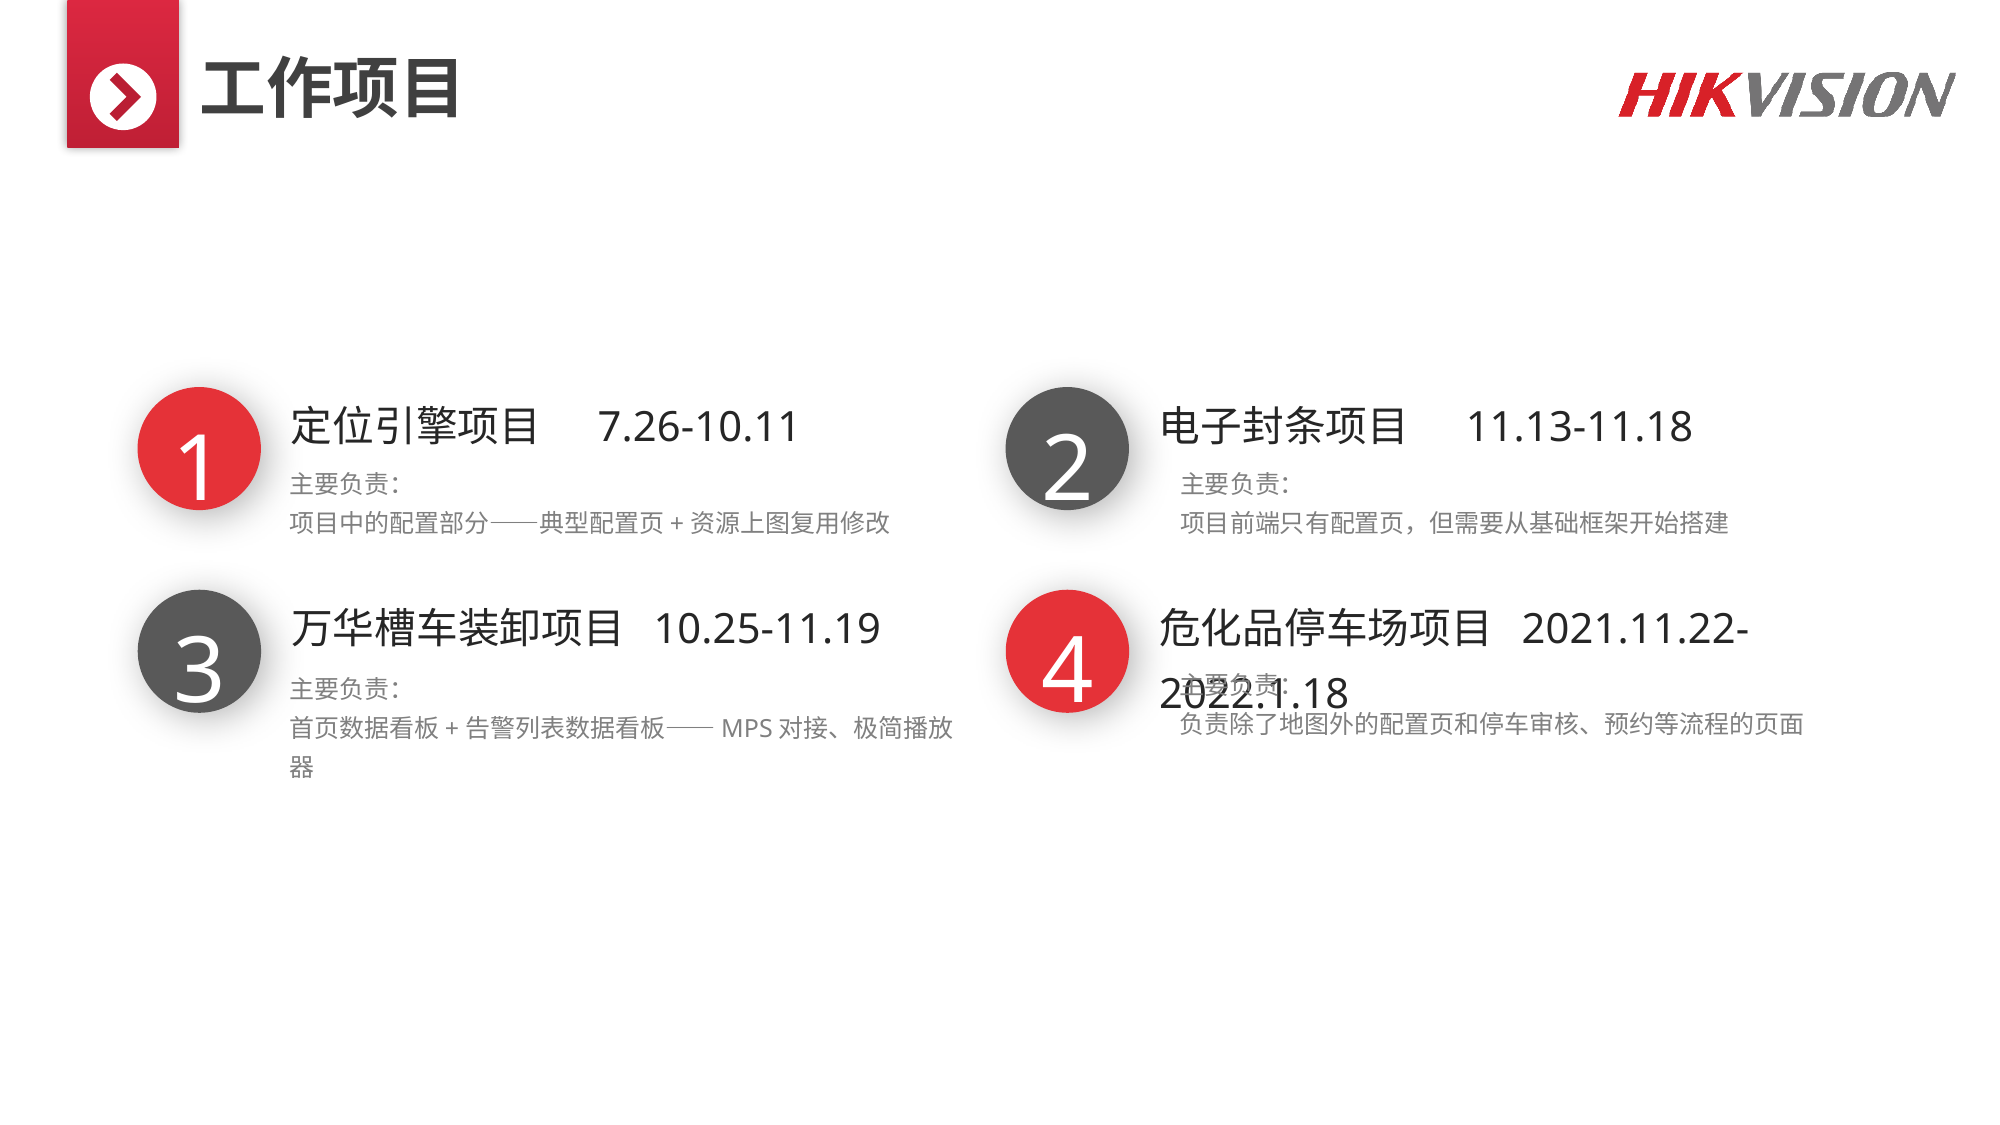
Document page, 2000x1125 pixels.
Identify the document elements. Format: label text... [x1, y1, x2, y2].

text_box [67, 0, 179, 148]
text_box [1005, 369, 1757, 511]
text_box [137, 571, 930, 714]
text_box 主要负责： 负责除了地图外的配置页和停车审核、预约等流程的页面 [1164, 721, 1874, 746]
text_box 工作项目 [187, 38, 1023, 134]
picture [1618, 72, 1956, 118]
text_box 主要负责： 首页数据看板+告警列表数据看板——MPS对接、极简播放器 [274, 657, 984, 790]
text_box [1005, 571, 1953, 714]
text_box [89, 63, 157, 131]
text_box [137, 369, 912, 543]
text_box 主要负责： 项目前端只有配置页，但需要从基础框架开始搭建 [1165, 452, 1863, 545]
